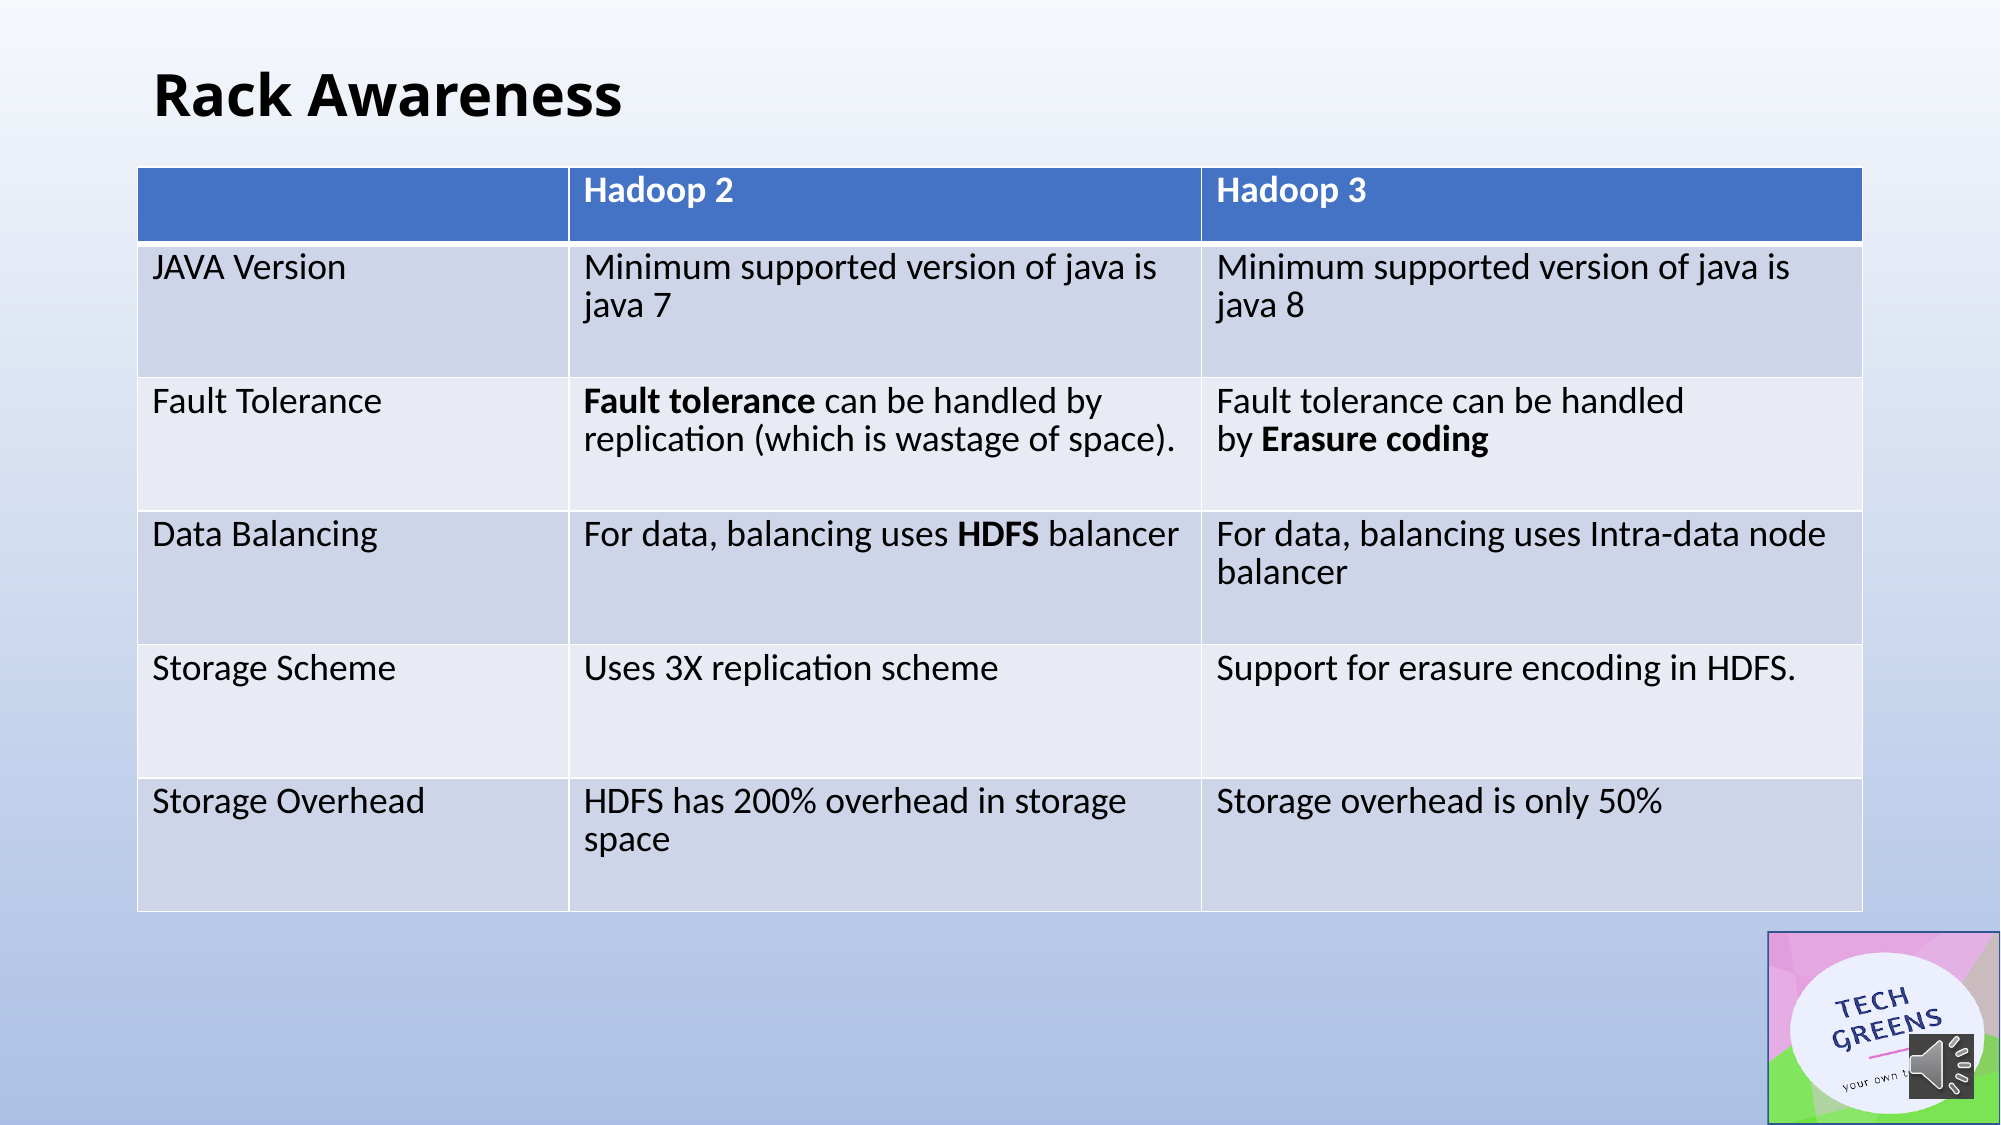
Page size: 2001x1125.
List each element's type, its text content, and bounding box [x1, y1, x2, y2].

table_cell Fault tolerance can be handled by replication (which is wastage of space). [570, 378, 1201, 510]
table_header [138, 168, 568, 241]
table_cell HDFS has 200% overhead in storage space [570, 779, 1201, 911]
table_cell Minimum supported version of java is java 7 [570, 247, 1201, 377]
table_cell Minimum supported version of java is java 8 [1202, 247, 1862, 377]
table_header Hadoop 2 [570, 168, 1201, 241]
table_cell Data Balancing [138, 512, 568, 644]
picture [1769, 933, 1999, 1123]
table_cell Storage Overhead [138, 779, 568, 911]
table_cell JAVA Version [138, 247, 568, 377]
table_cell Storage Scheme [138, 645, 568, 777]
table_cell Uses 3X replication scheme [570, 645, 1201, 777]
table_cell For data, balancing uses Intra-data node balancer [1202, 512, 1862, 644]
table_cell Storage overhead is only 50% [1202, 779, 1862, 911]
table_cell For data, balancing uses HDFS balancer [570, 512, 1201, 644]
title Rack Awareness [137, 59, 1863, 135]
table_cell Support for erasure encoding in HDFS. [1202, 645, 1862, 777]
table_cell Fault Tolerance [138, 378, 568, 510]
table_cell Fault tolerance can be handled by Erasure coding [1202, 378, 1862, 510]
table_header Hadoop 3 [1202, 168, 1862, 241]
